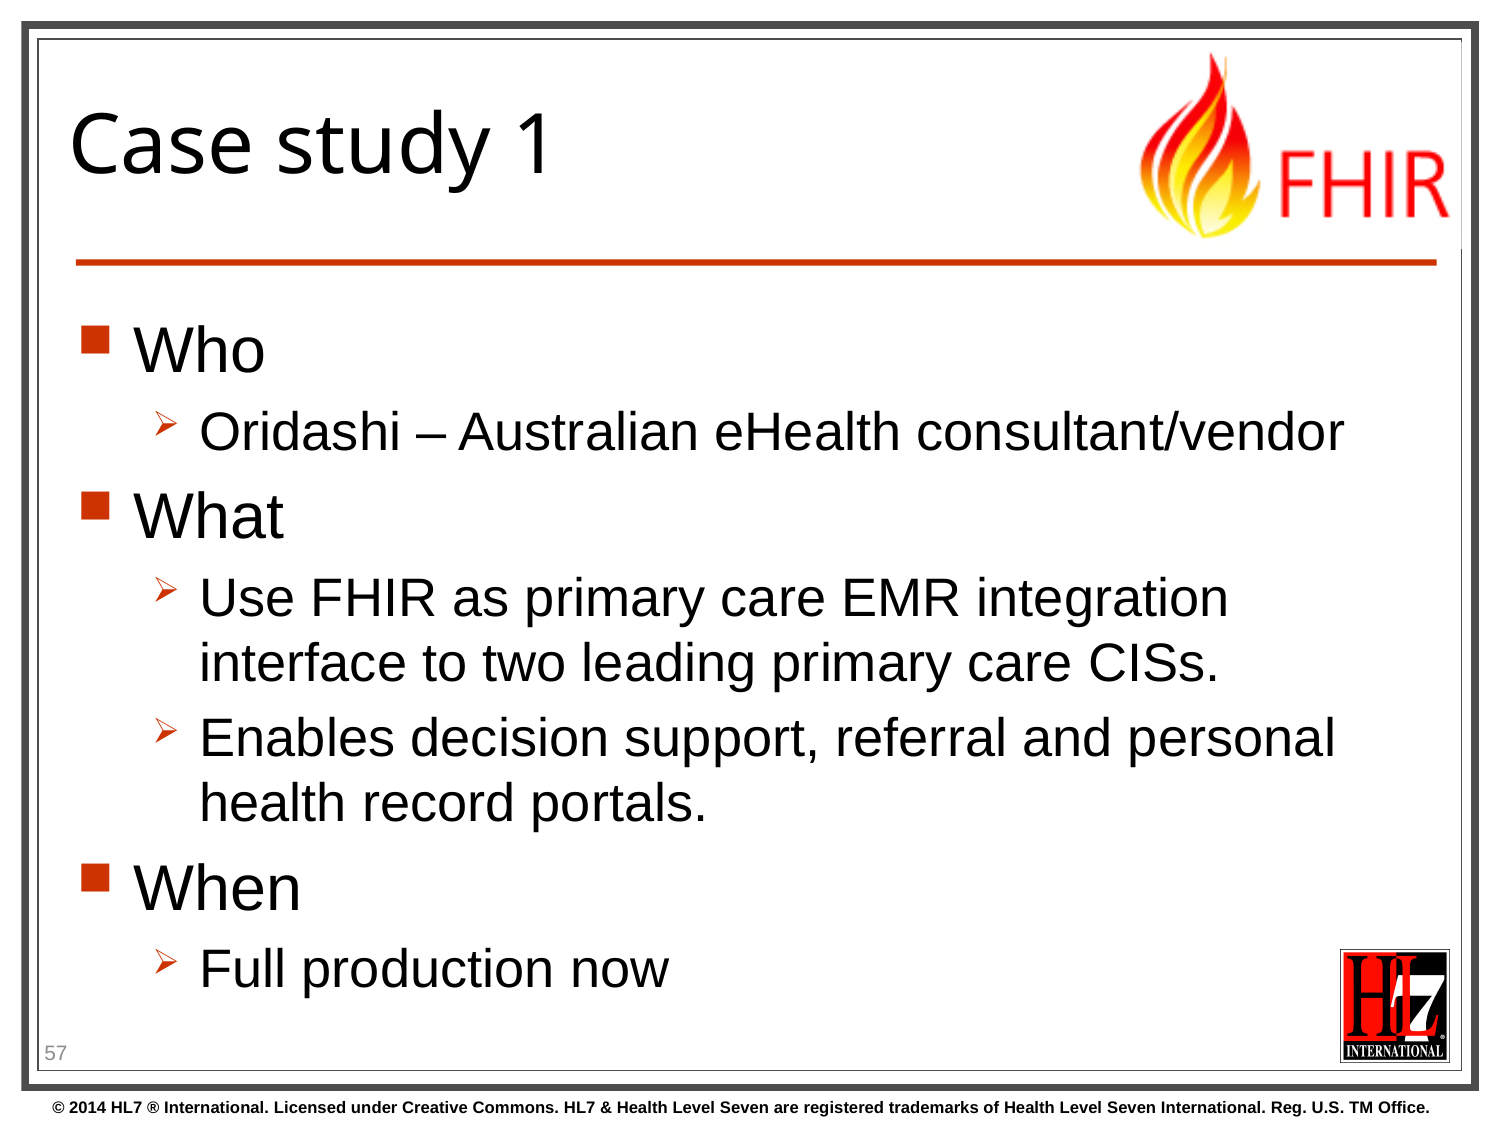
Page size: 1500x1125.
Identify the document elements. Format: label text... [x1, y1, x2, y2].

title Case study 1 [53, 54, 1128, 244]
picture [1340, 949, 1450, 1063]
picture [1128, 42, 1462, 249]
list Who Oridashi – Australian eHealth consultant/vendor What Use FHIR as primary care EMR integration interface to two leading primary care CISs. Enables decision support, referral and personal health record portals. When Full production now [62, 299, 1438, 1035]
slide_number 57 [29, 1034, 148, 1071]
